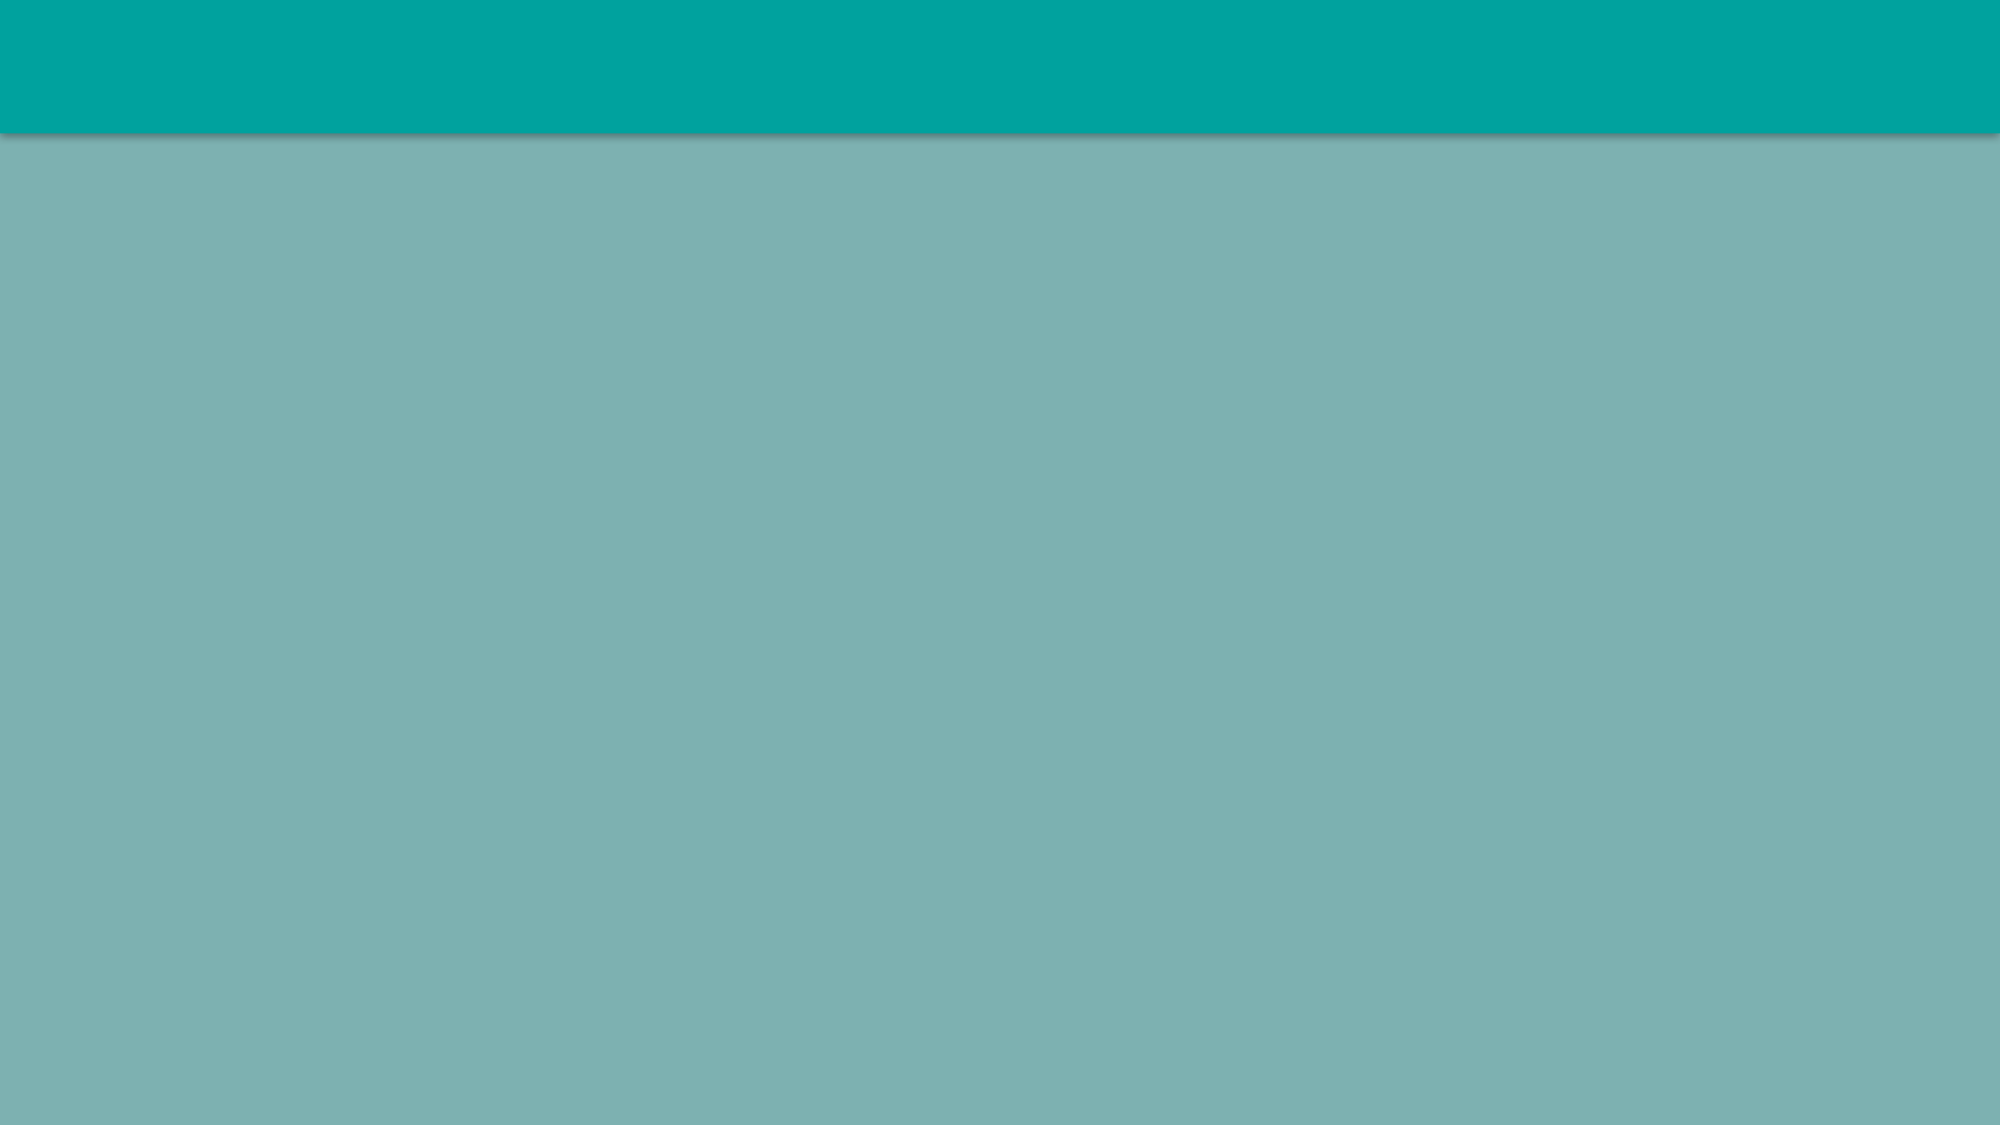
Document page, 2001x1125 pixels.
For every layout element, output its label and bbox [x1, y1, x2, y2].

text_box [0, 0, 2000, 134]
